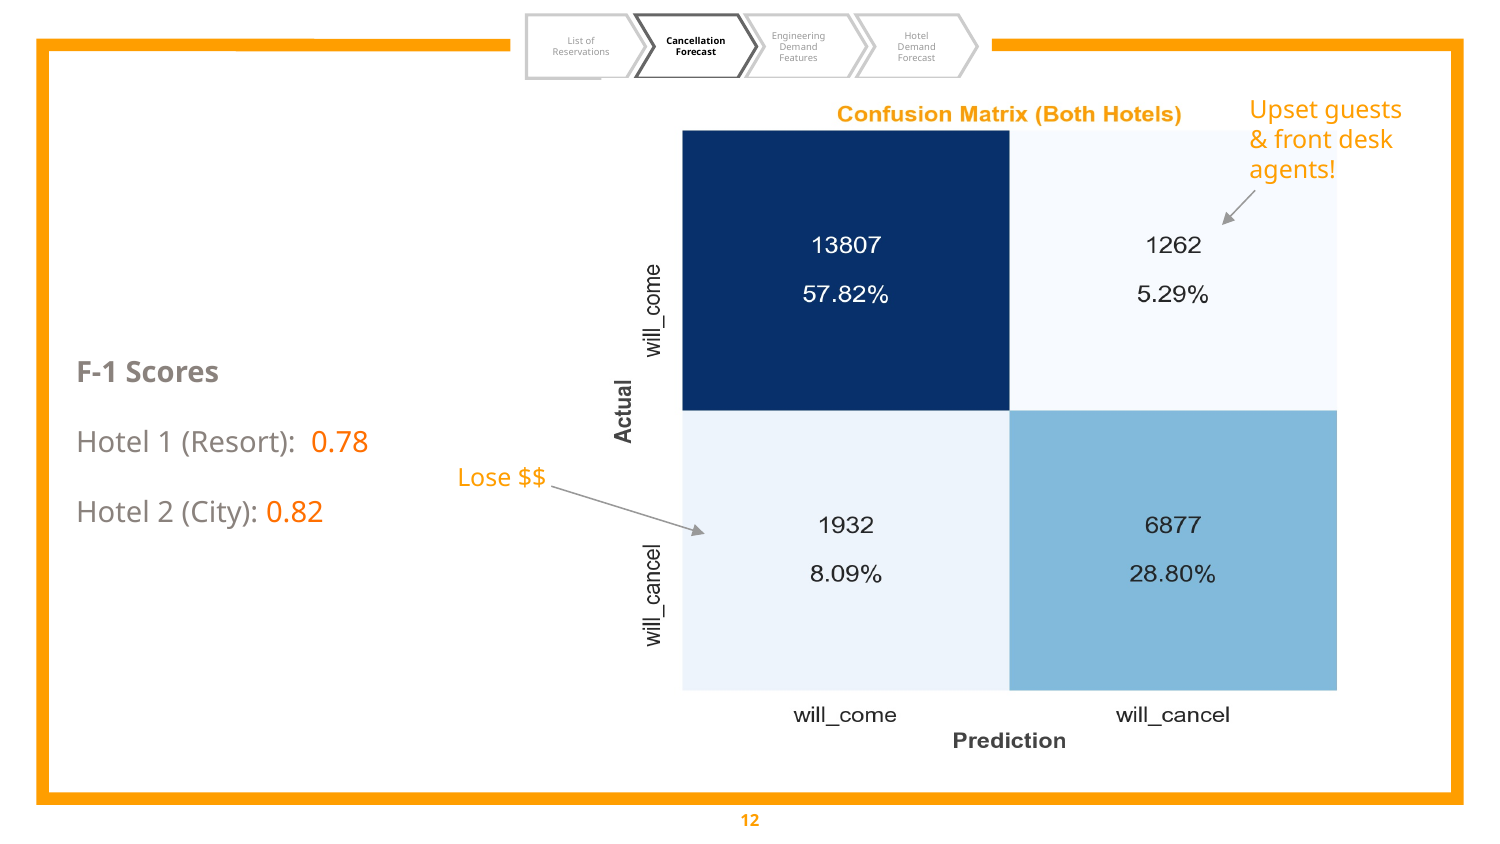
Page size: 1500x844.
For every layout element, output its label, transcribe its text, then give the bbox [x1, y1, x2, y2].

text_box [1221, 190, 1256, 226]
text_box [526, 14, 978, 79]
picture [601, 78, 1348, 761]
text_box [550, 485, 705, 535]
slide_number 12 [0, 798, 1500, 844]
text_box Upset guests & front desk agents! [1348, 78, 1421, 199]
text_box Lose $$ [442, 446, 596, 507]
text_box F-1 Scores Hotel 1 (Resort): 0.78 Hotel 2 (City): 0.82 [61, 338, 512, 614]
